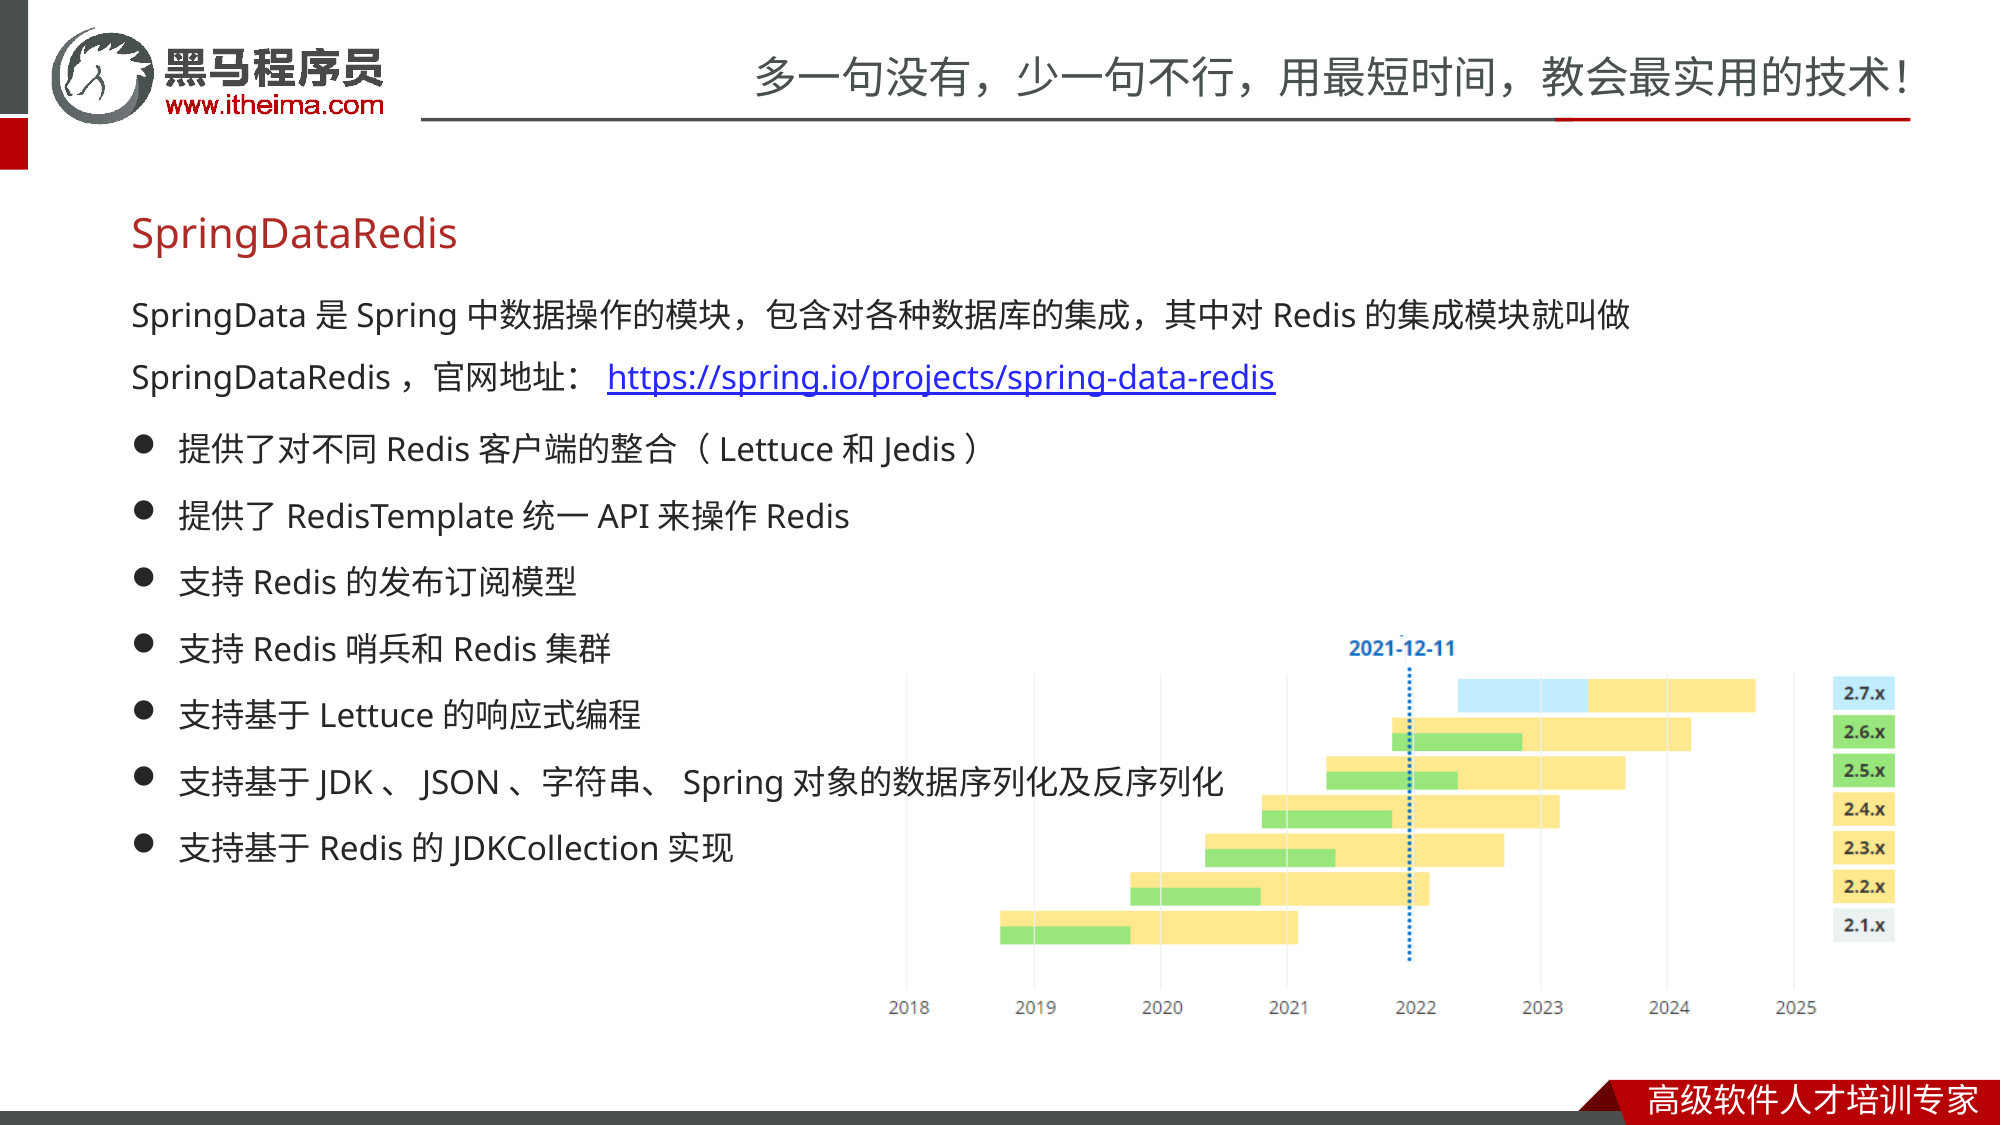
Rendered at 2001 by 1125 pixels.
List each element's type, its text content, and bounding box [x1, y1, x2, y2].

title SpringDataRedis [116, 173, 1872, 240]
picture [883, 633, 1917, 1037]
list SpringData是Spring中数据操作的模块，包含对各种数据库的集成，其中对Redis的集成模块就叫做SpringDataRedis，官网地址：https://spring.io/projects/spring-data-redis 提供了对不同Redis客户端的整合（Lettuce和Jedis） 提供了RedisTemplate统一API来操作Redis 支持Redis的发布订阅模型 支持Redis哨兵和Redis集群 支持基于Lettuce的响应式编程 支持基于JDK、JSON、字符串、Spring对象的数据序列化及反序列化 支持基于Redis的JDKCollection实现 [116, 266, 1872, 900]
picture [50, 26, 384, 125]
